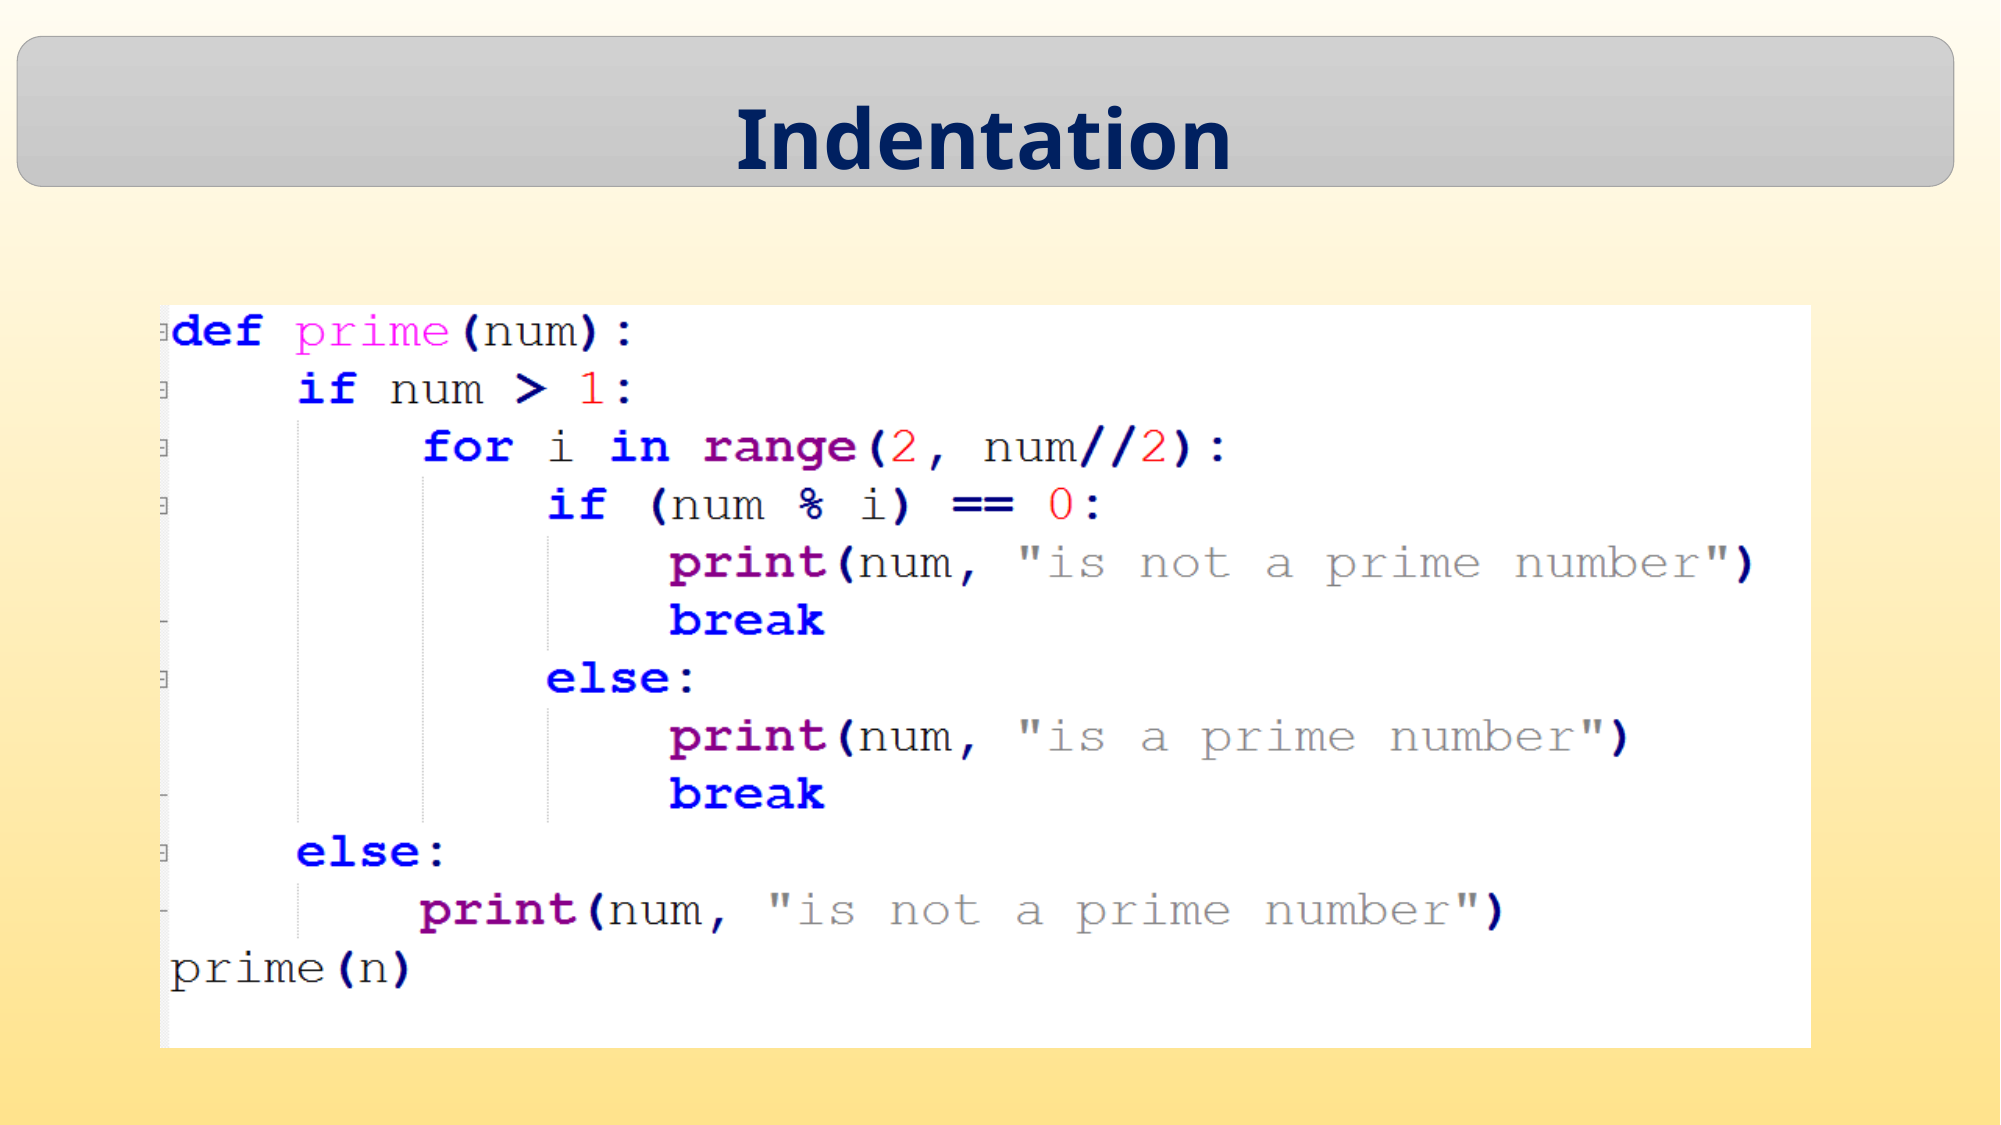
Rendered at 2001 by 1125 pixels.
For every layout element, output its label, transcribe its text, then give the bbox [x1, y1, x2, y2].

picture [160, 305, 1811, 1048]
text_box Indentation [16, 35, 1955, 187]
